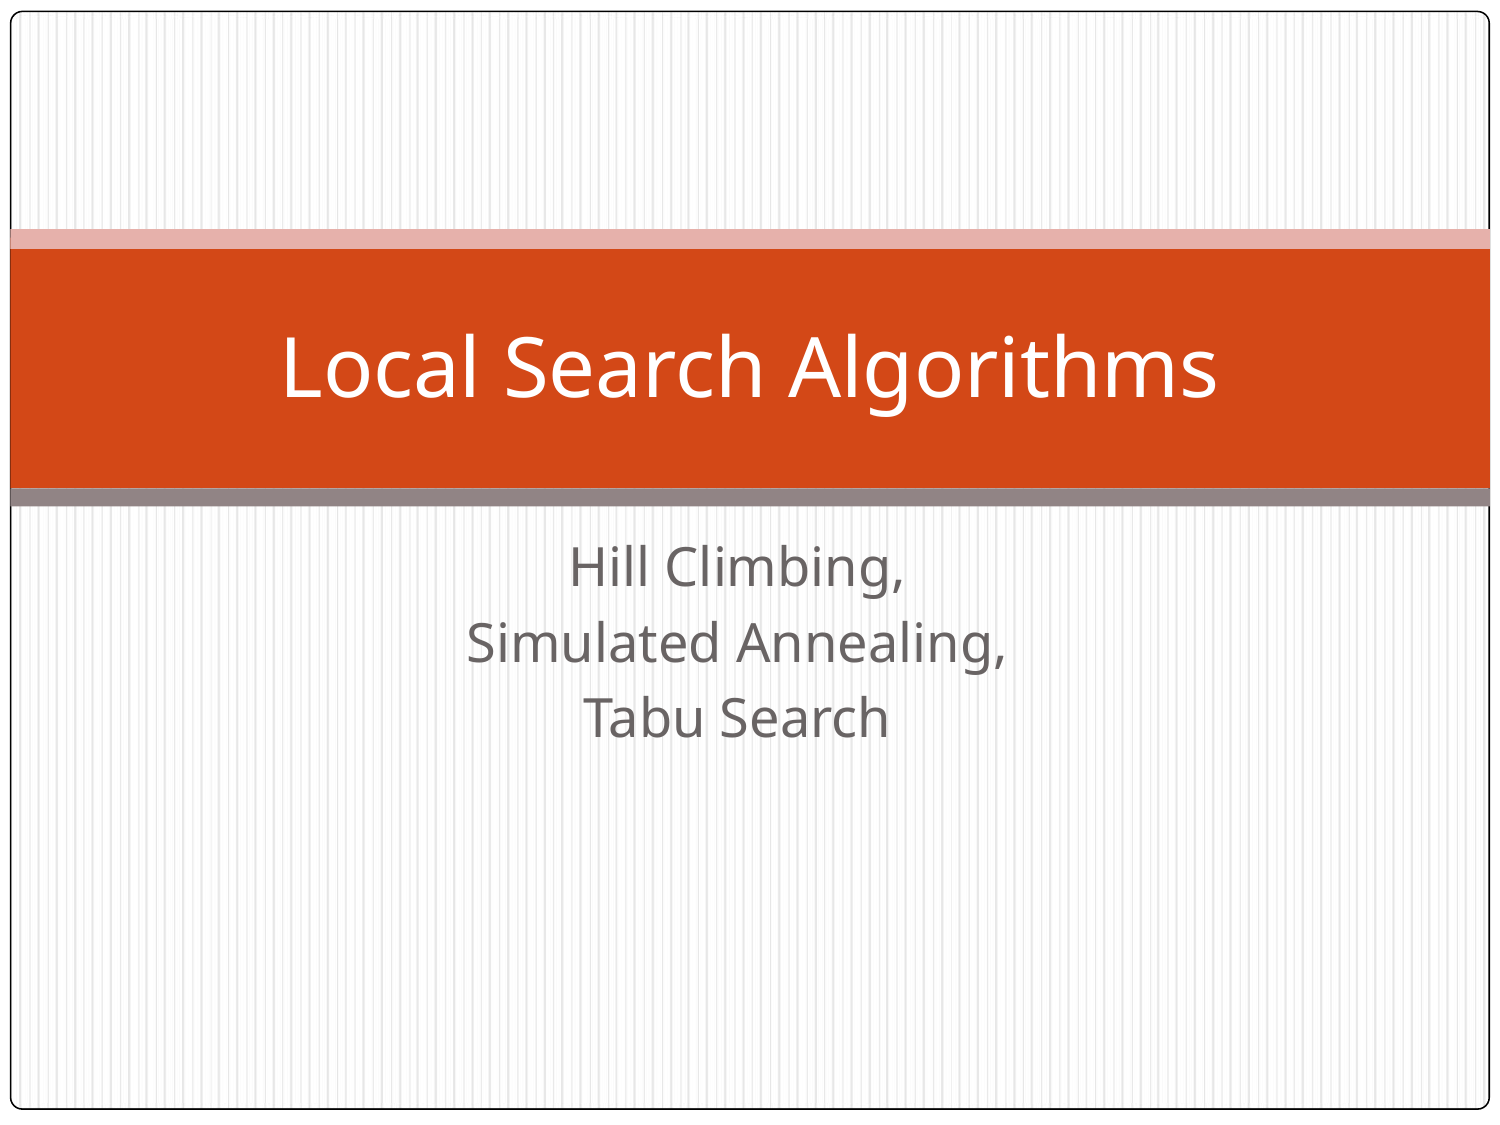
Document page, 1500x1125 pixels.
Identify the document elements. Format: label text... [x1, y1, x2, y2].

title Local Search Algorithms [75, 247, 1425, 489]
picture [12, 507, 1488, 1108]
subtitle Hill Climbing, Simulated Annealing, Tabu Search [212, 525, 1263, 788]
picture [12, 13, 1488, 229]
